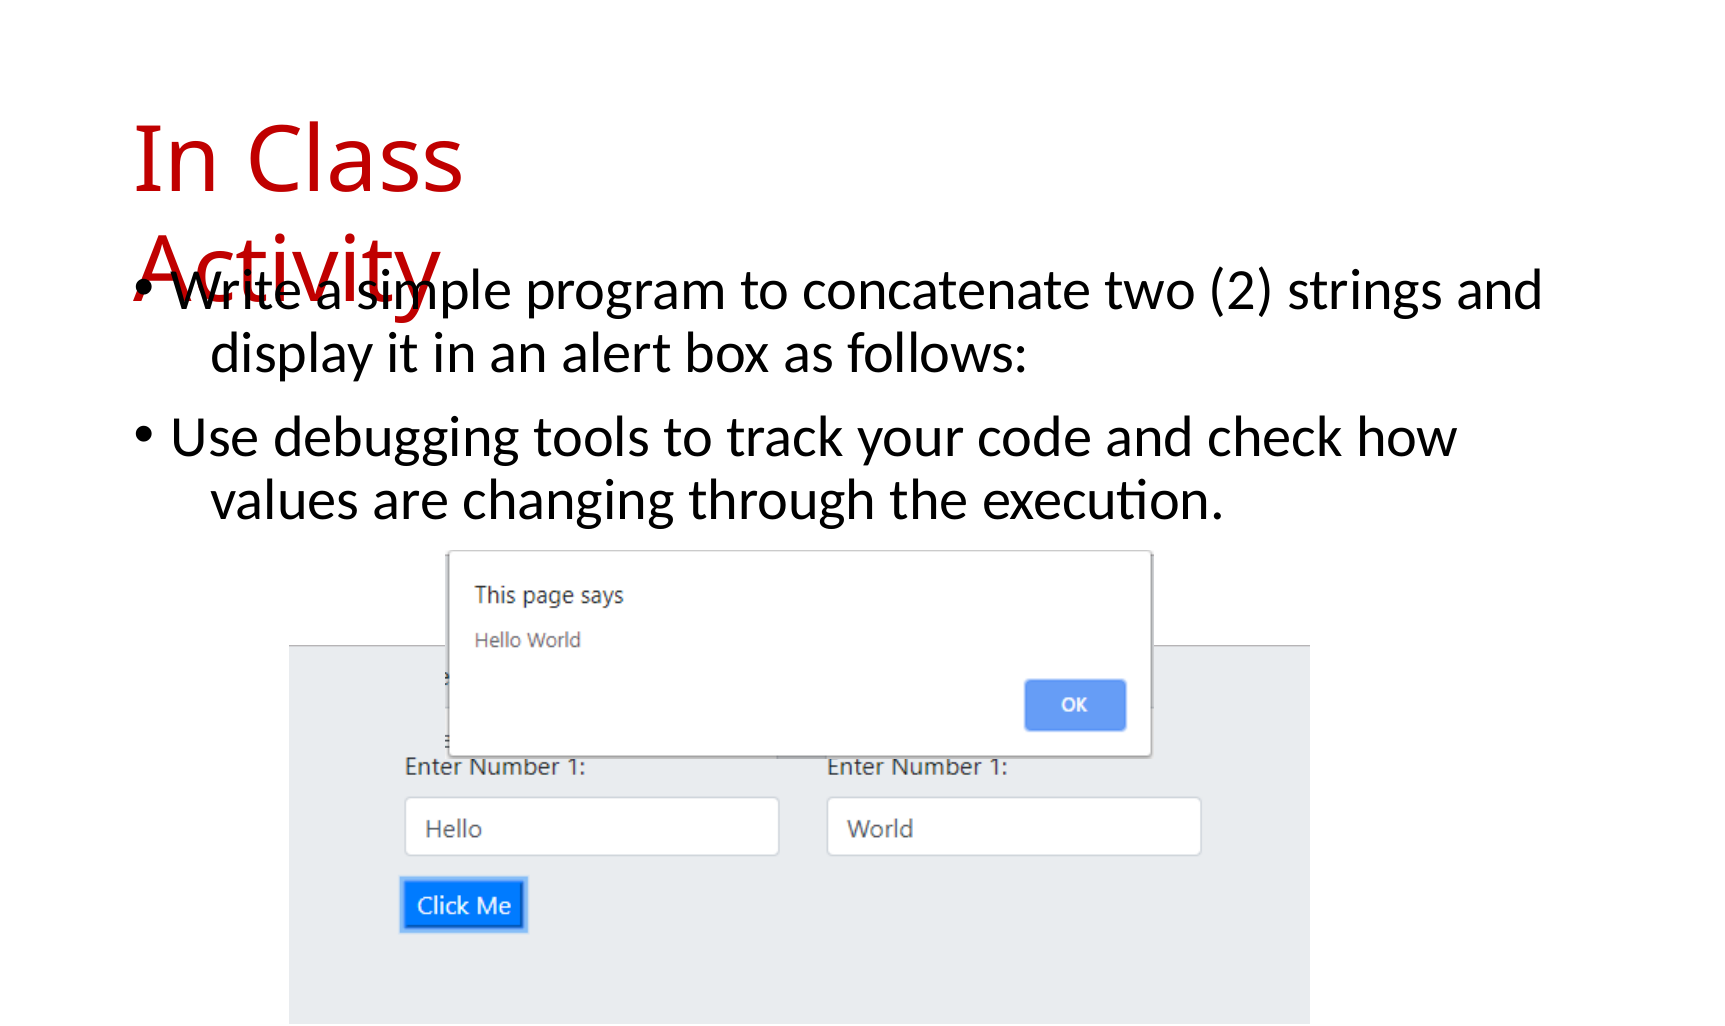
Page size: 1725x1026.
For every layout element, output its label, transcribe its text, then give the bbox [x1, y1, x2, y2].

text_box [289, 550, 1310, 1024]
title In Class Activity [131, 97, 694, 248]
text_box Write a simple program to concatenate two (2) strings and display it in an alert box as follows: Use debugging tools to track your code and check how values are changing through the execution. [131, 248, 1553, 532]
